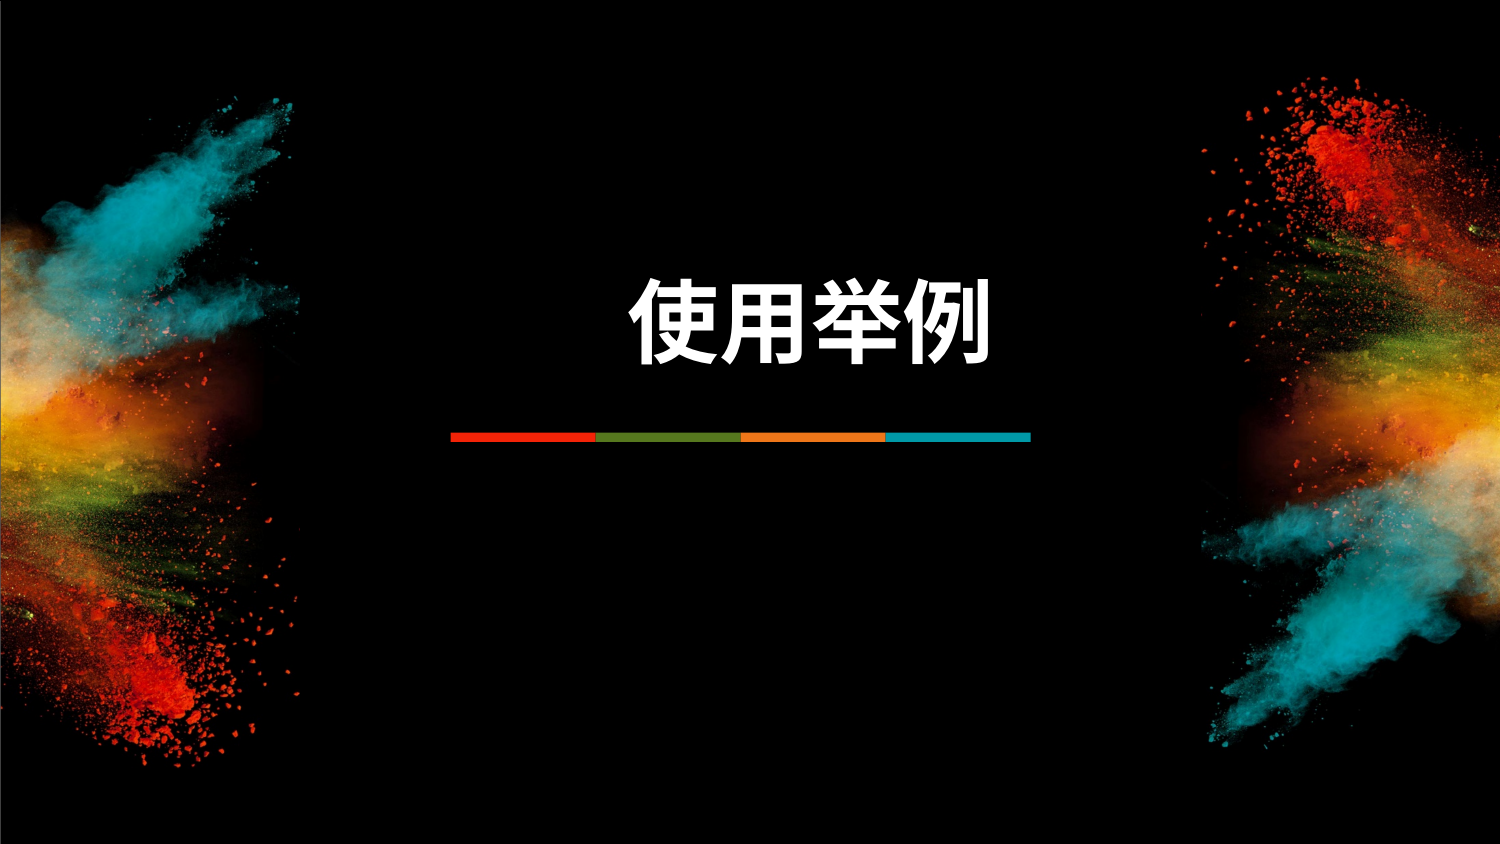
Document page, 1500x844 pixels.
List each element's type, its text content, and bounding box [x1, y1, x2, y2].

picture [0, 2, 572, 844]
picture [928, 1, 1500, 844]
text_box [450, 432, 1031, 442]
text_box 使用举例 [312, 257, 1390, 383]
